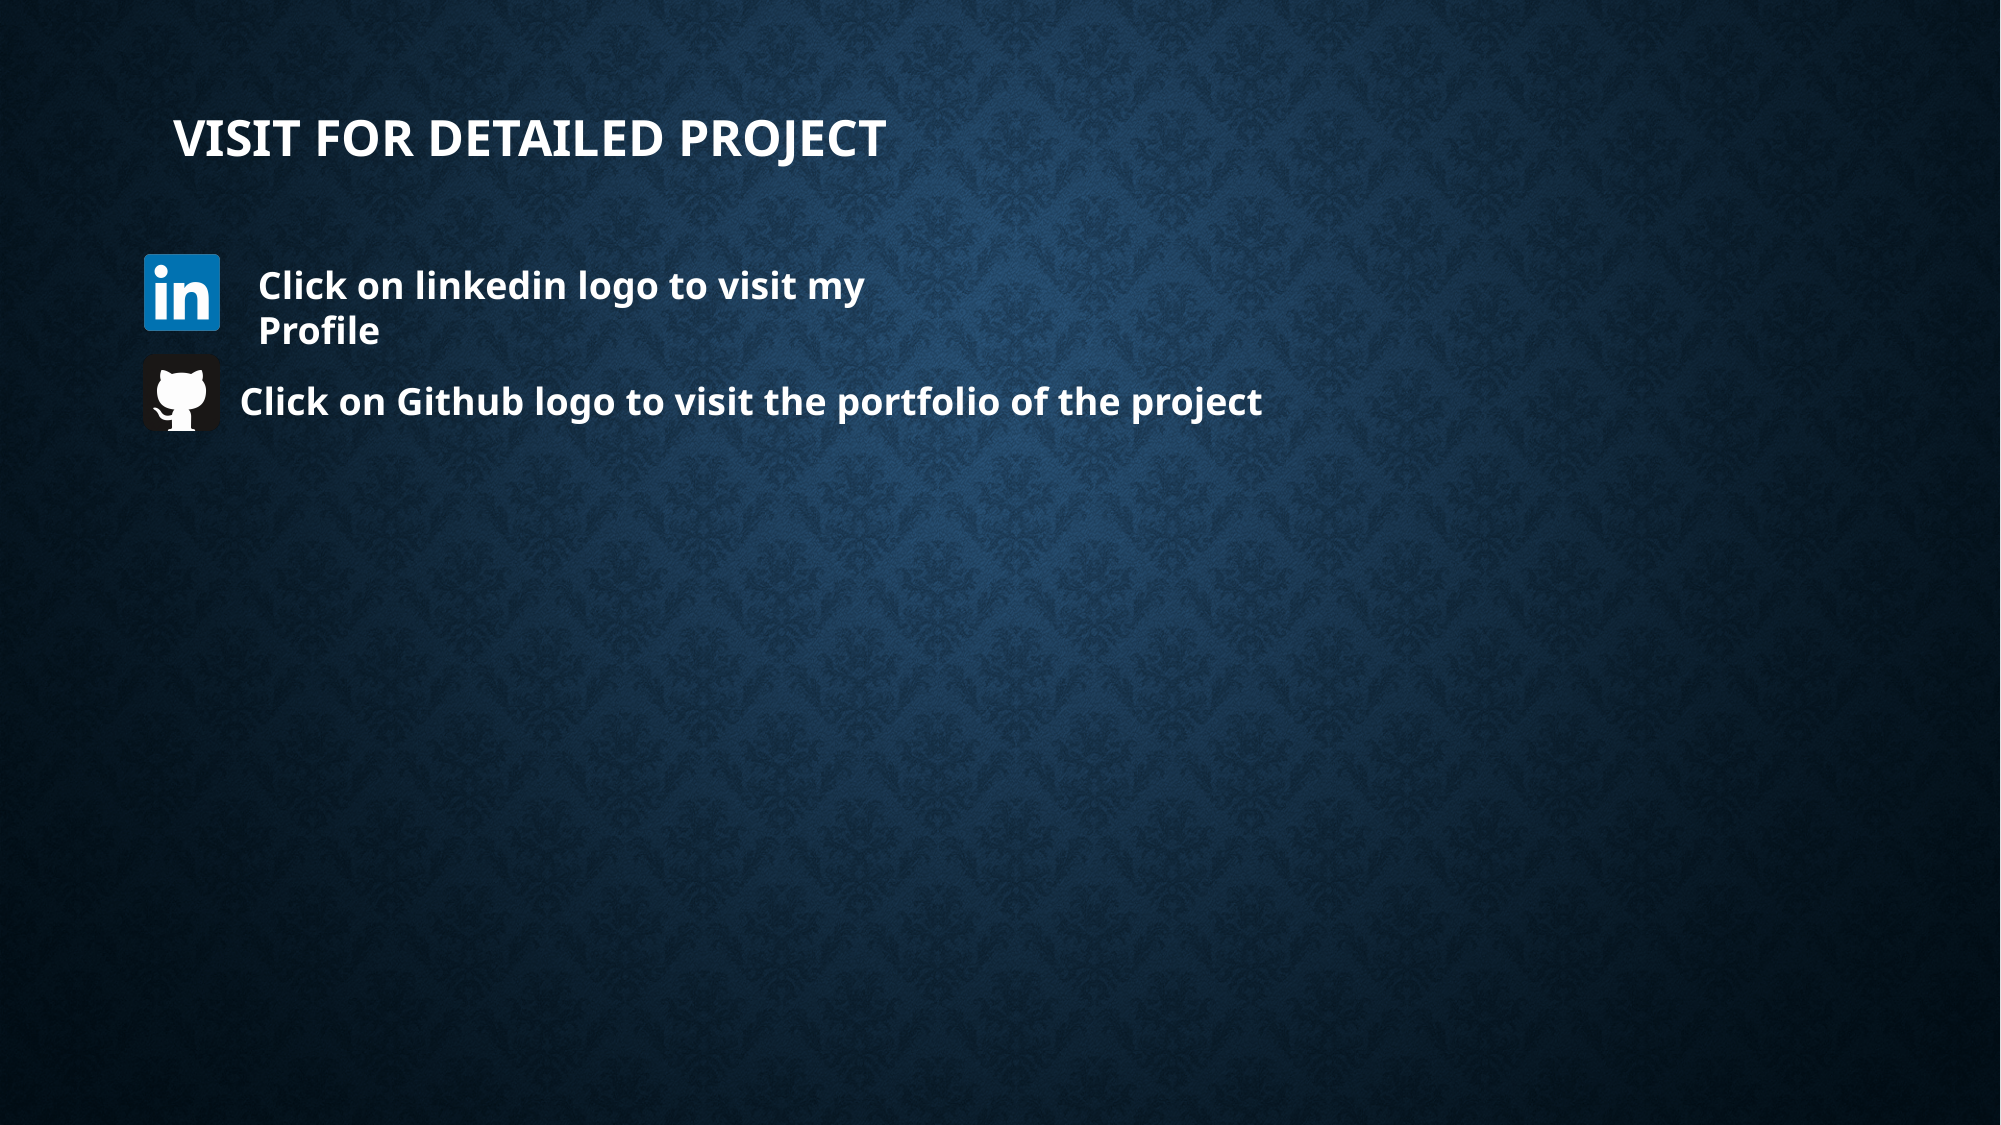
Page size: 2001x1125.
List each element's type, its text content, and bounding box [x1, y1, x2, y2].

text_box Click on linkedin logo to visit my Profile [243, 254, 978, 360]
picture [142, 353, 221, 432]
text_box VISIT FOR DETAILED PROJECT [158, 98, 903, 174]
text_box Click on Github logo to visit the portfolio of the project [227, 370, 1280, 431]
picture [144, 254, 221, 332]
